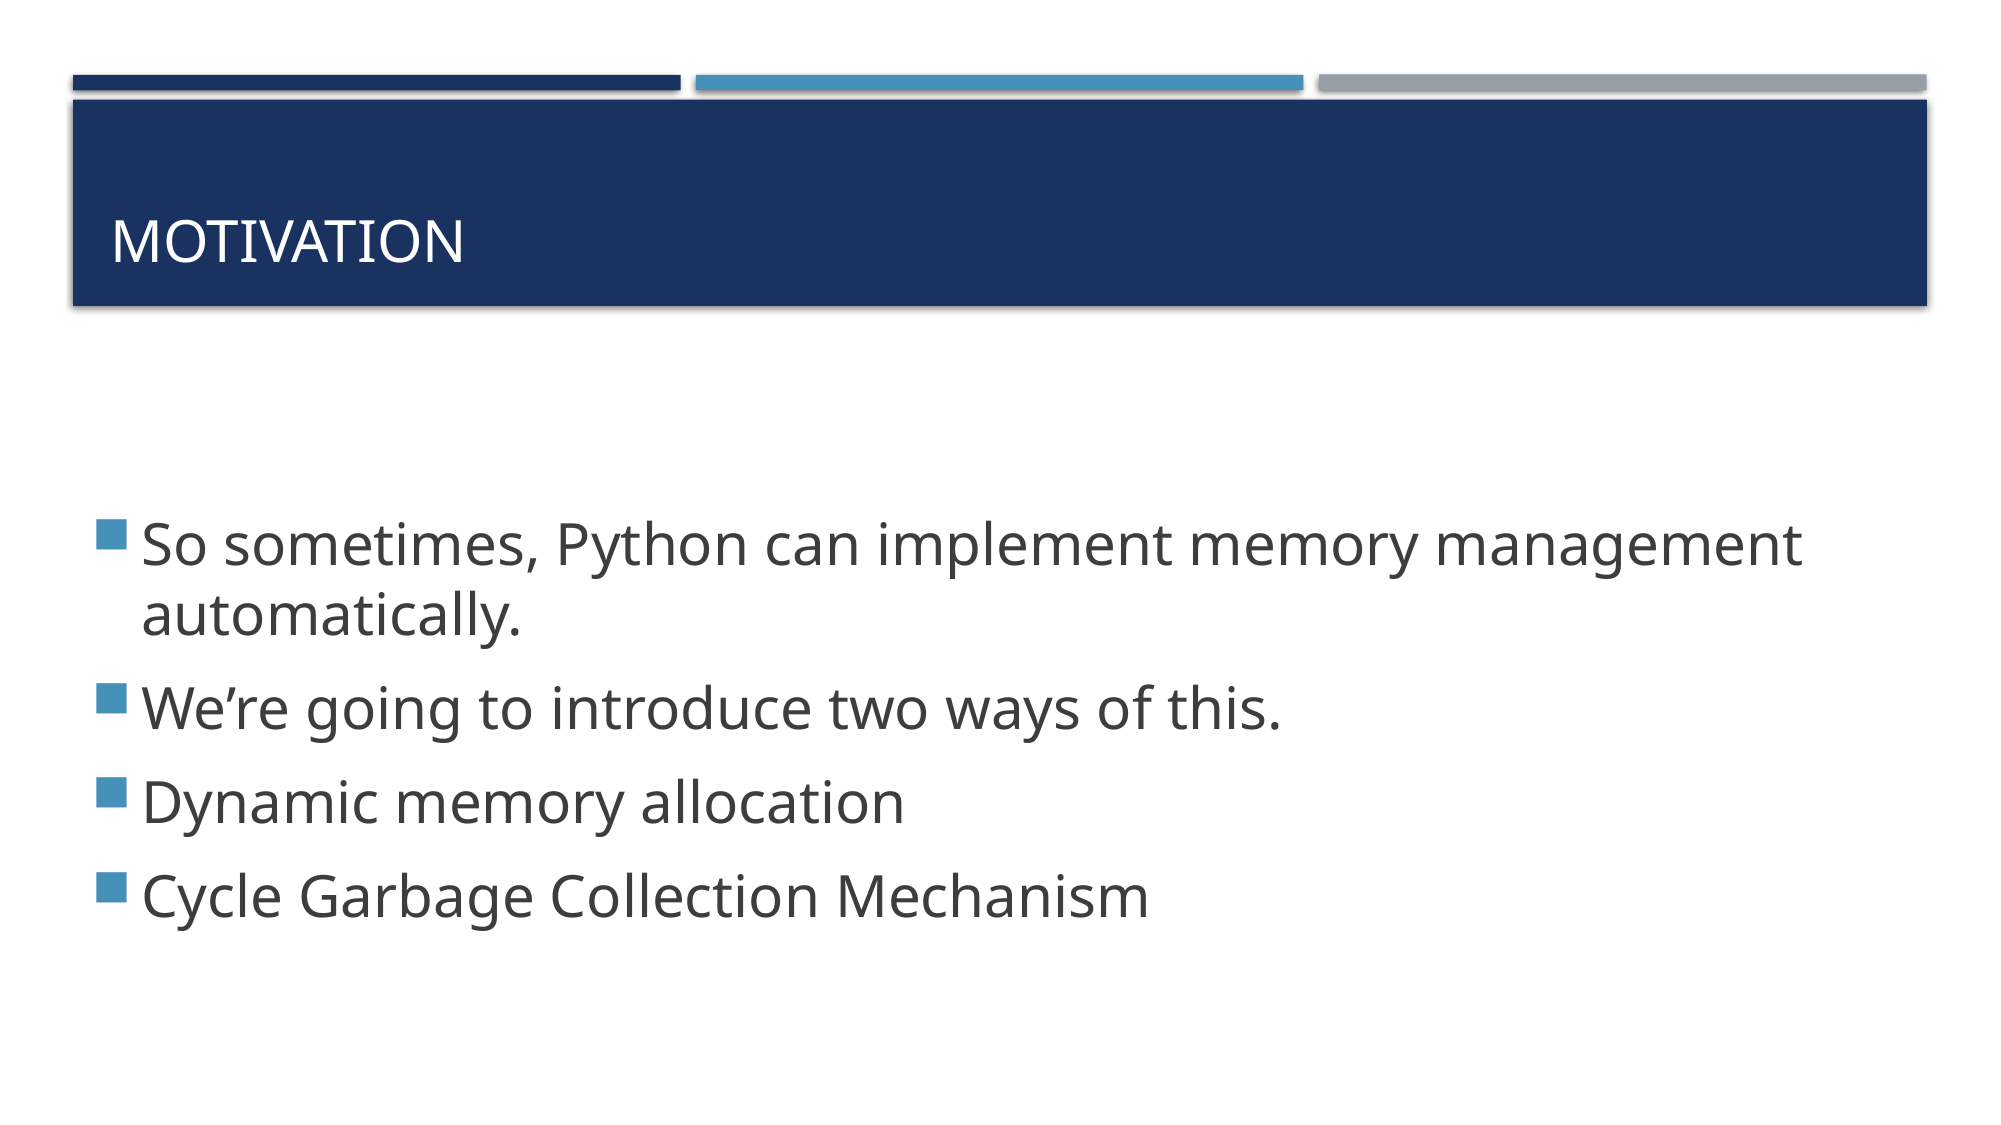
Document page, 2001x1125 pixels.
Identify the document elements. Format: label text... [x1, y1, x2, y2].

title Motivation [95, 119, 1905, 282]
text_box So sometimes, Python can implement memory management automatically. We’re going to introduce two ways of this. Dynamic memory allocation Cycle Garbage Collection Mechanism [75, 336, 1929, 1101]
